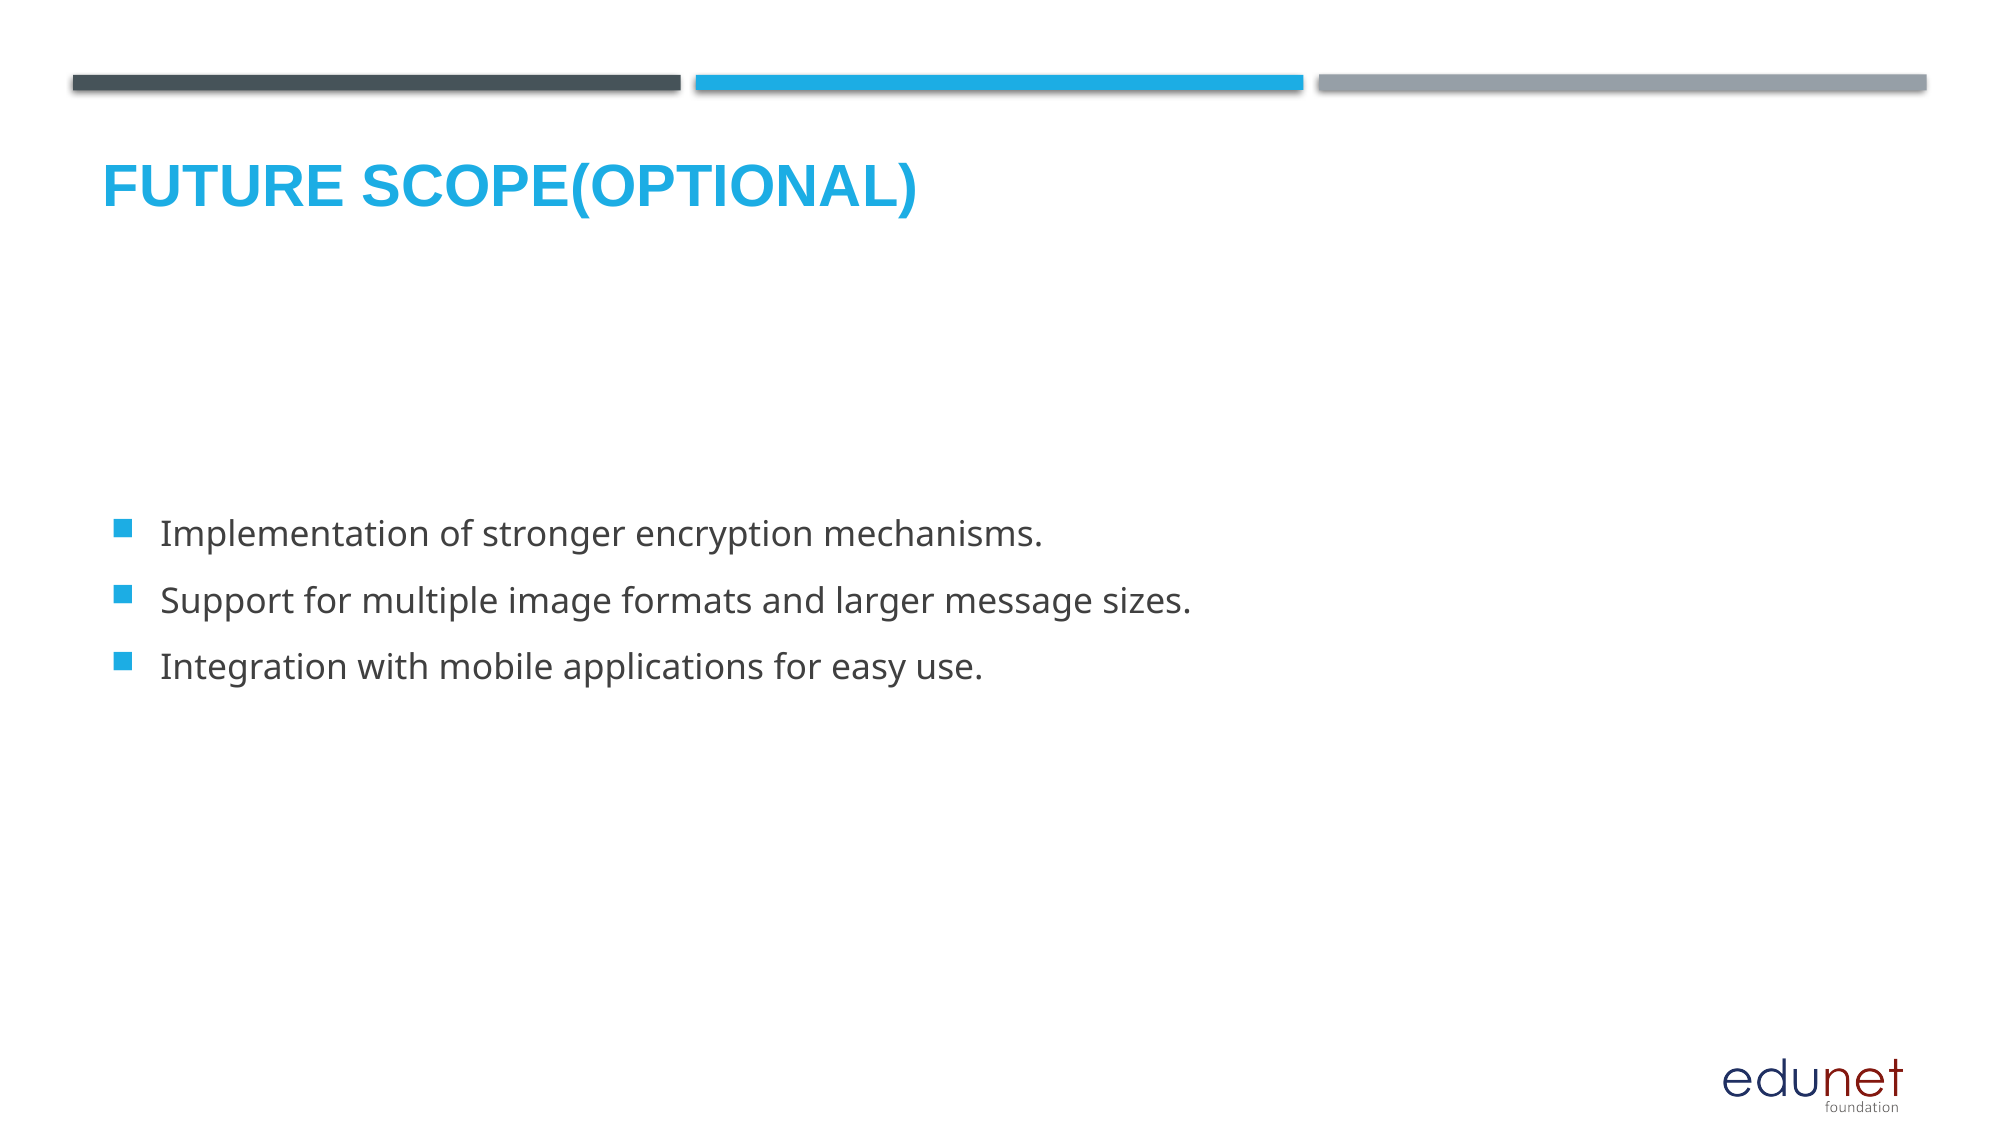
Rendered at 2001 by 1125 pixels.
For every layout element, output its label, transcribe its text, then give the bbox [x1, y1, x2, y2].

list Implementation of stronger encryption mechanisms. Support for multiple image formats and larger message sizes. Integration with mobile applications for easy use. [95, 213, 1905, 981]
text_box Future scope(optional) [87, 138, 1898, 226]
picture [1719, 1056, 1905, 1116]
